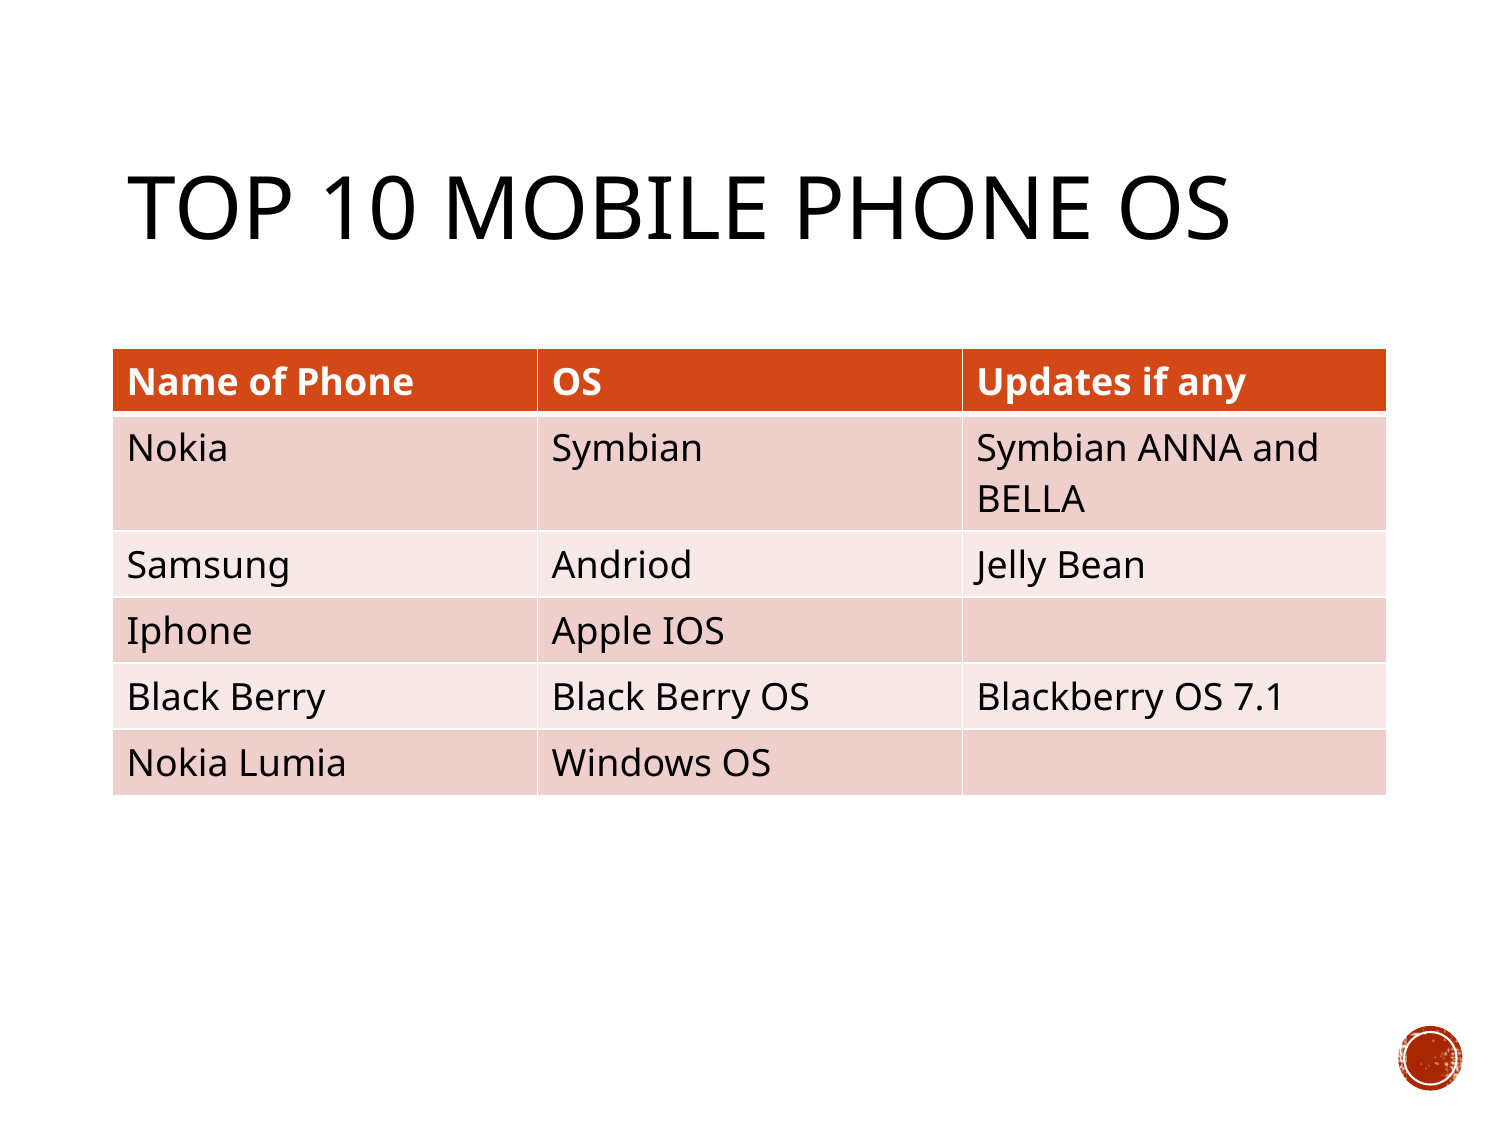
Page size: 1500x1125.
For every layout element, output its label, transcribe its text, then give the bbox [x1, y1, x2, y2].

table_cell Iphone [113, 598, 537, 662]
table_cell Samsung [113, 532, 537, 596]
table_cell Symbian [538, 417, 962, 530]
table_cell Symbian ANNA and BELLA [963, 417, 1386, 530]
title TOP 10 MOBILE PHONE OS [112, 79, 1388, 344]
table_cell Andriod [538, 532, 962, 596]
table_cell Black Berry [113, 664, 537, 728]
table_cell Blackberry OS 7.1 [963, 664, 1386, 728]
table_cell Nokia [113, 417, 537, 530]
table_header Name of Phone [113, 349, 537, 411]
table_cell Black Berry OS [538, 664, 962, 728]
table_cell [963, 730, 1386, 795]
table_header OS [538, 349, 962, 411]
table_cell Nokia Lumia [113, 730, 537, 795]
table_cell Windows OS [538, 730, 962, 795]
picture [1398, 1025, 1463, 1091]
table_cell Apple IOS [538, 598, 962, 662]
table_header Updates if any [963, 349, 1386, 411]
table_cell Jelly Bean [963, 532, 1386, 596]
table_cell [963, 598, 1386, 662]
